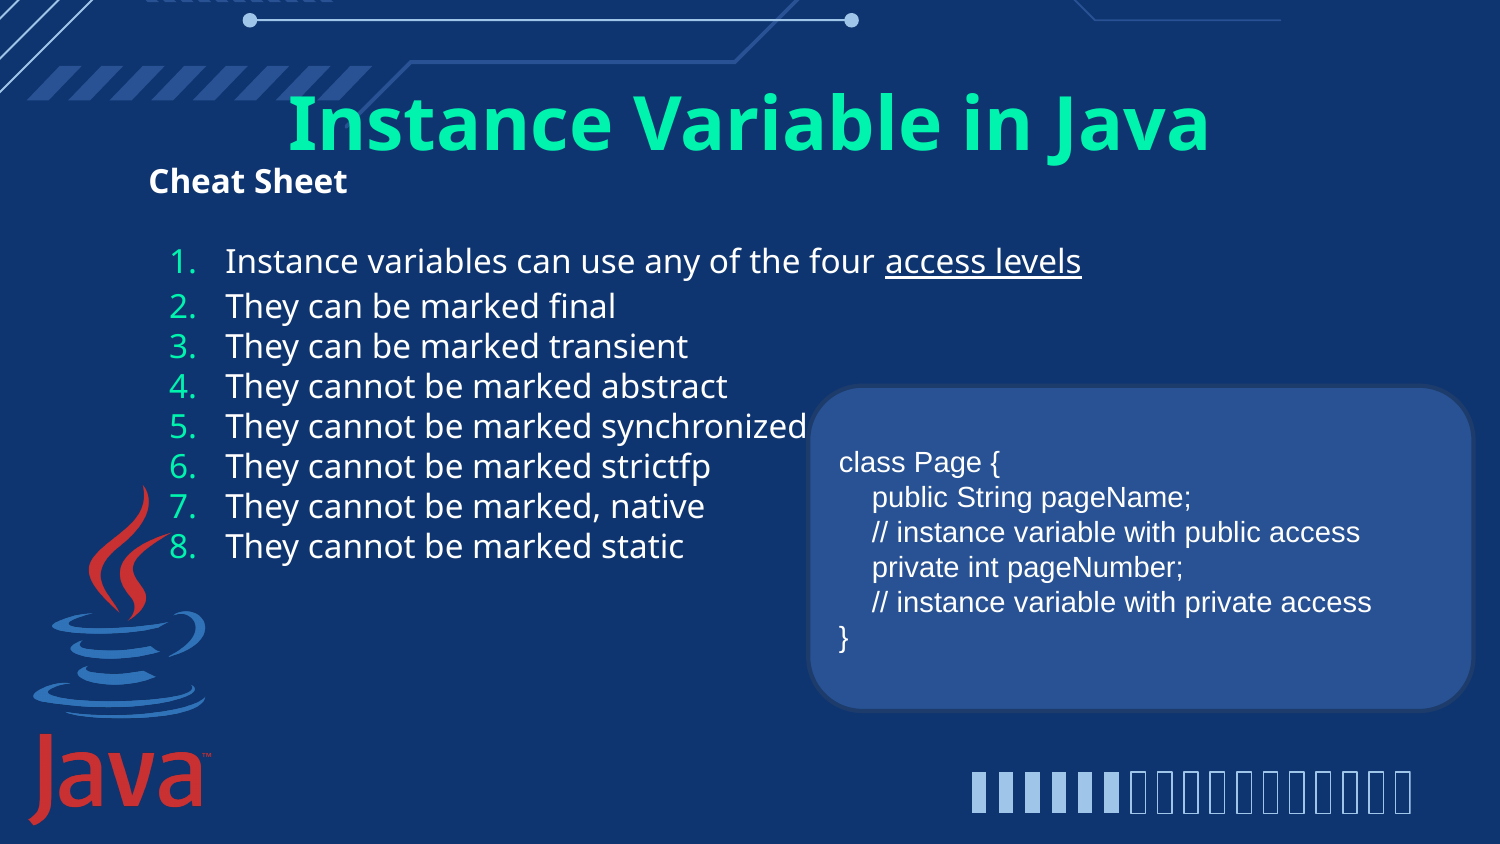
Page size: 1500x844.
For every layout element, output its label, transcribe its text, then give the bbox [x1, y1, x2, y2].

picture [0, 468, 307, 842]
text_box class Page { public String pageName; // instance variable with public access private int pageNumber; // instance variable with private access } [806, 383, 1476, 714]
list Cheat Sheet Instance variables can use any of the four access levels They can be marked final They can be marked transient They cannot be marked abstract They cannot be marked synchronized They cannot be marked strictfp They cannot be marked, native They cannot be marked static [148, 160, 1413, 707]
title Instance Variable in Java [118, 75, 1382, 156]
